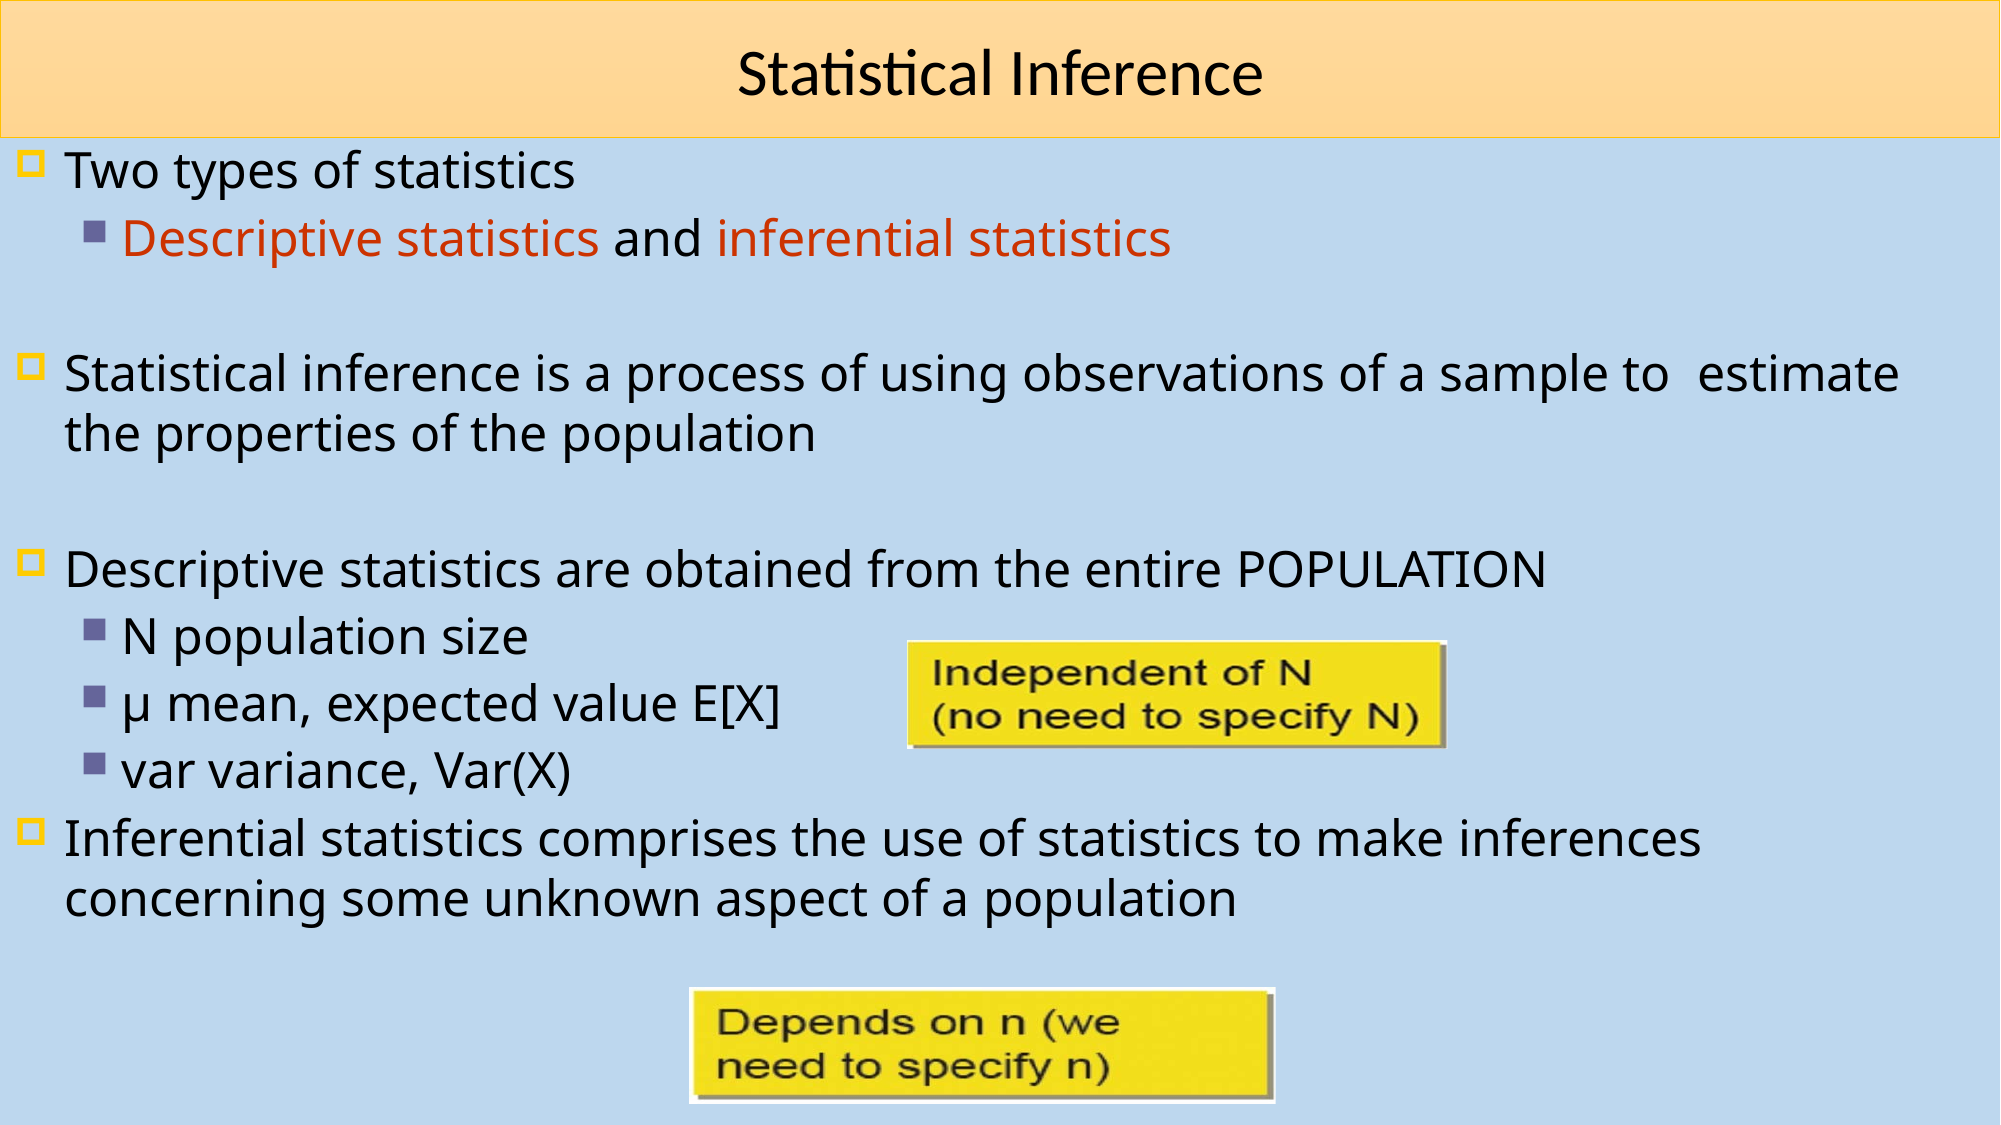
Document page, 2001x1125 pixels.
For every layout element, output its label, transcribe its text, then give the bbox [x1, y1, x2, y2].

title Statistical Inference [0, 0, 2000, 138]
text_box [907, 640, 1448, 749]
text_box [689, 987, 1276, 1104]
text_box Two types of statistics Descriptive statistics and inferential statistics Statistical inference is a process of using observations of a sample to estimate the properties of the population Descriptive statistics are obtained from the entire POPULATION N population size µ mean, expected value E[X] var variance, Var(X) Inferential statistics comprises the use of statistics to make inferences concerning some unknown aspect of a population [12, 137, 1981, 927]
